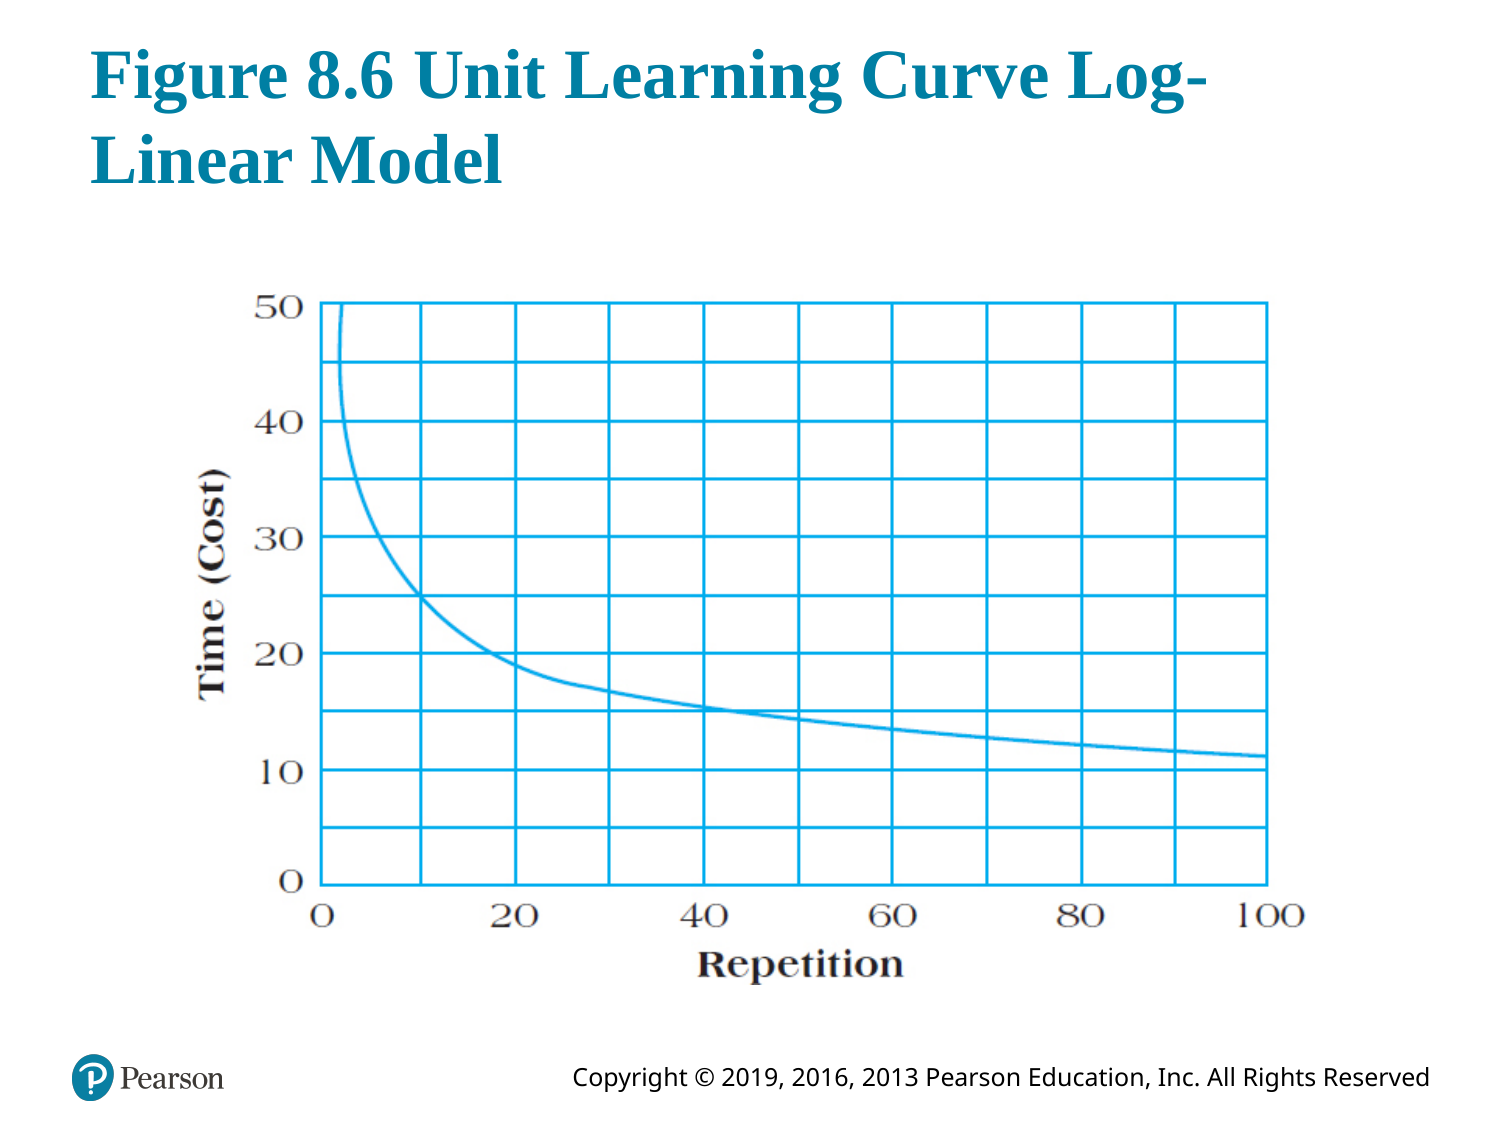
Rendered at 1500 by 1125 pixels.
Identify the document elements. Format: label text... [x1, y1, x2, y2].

picture [72, 1054, 88, 1070]
picture [193, 294, 1306, 986]
picture [98, 1054, 224, 1101]
picture [72, 1087, 83, 1101]
picture [80, 1063, 106, 1088]
title Figure 8.6 Unit Learning Curve Log-Linear Model [75, 37, 1425, 213]
